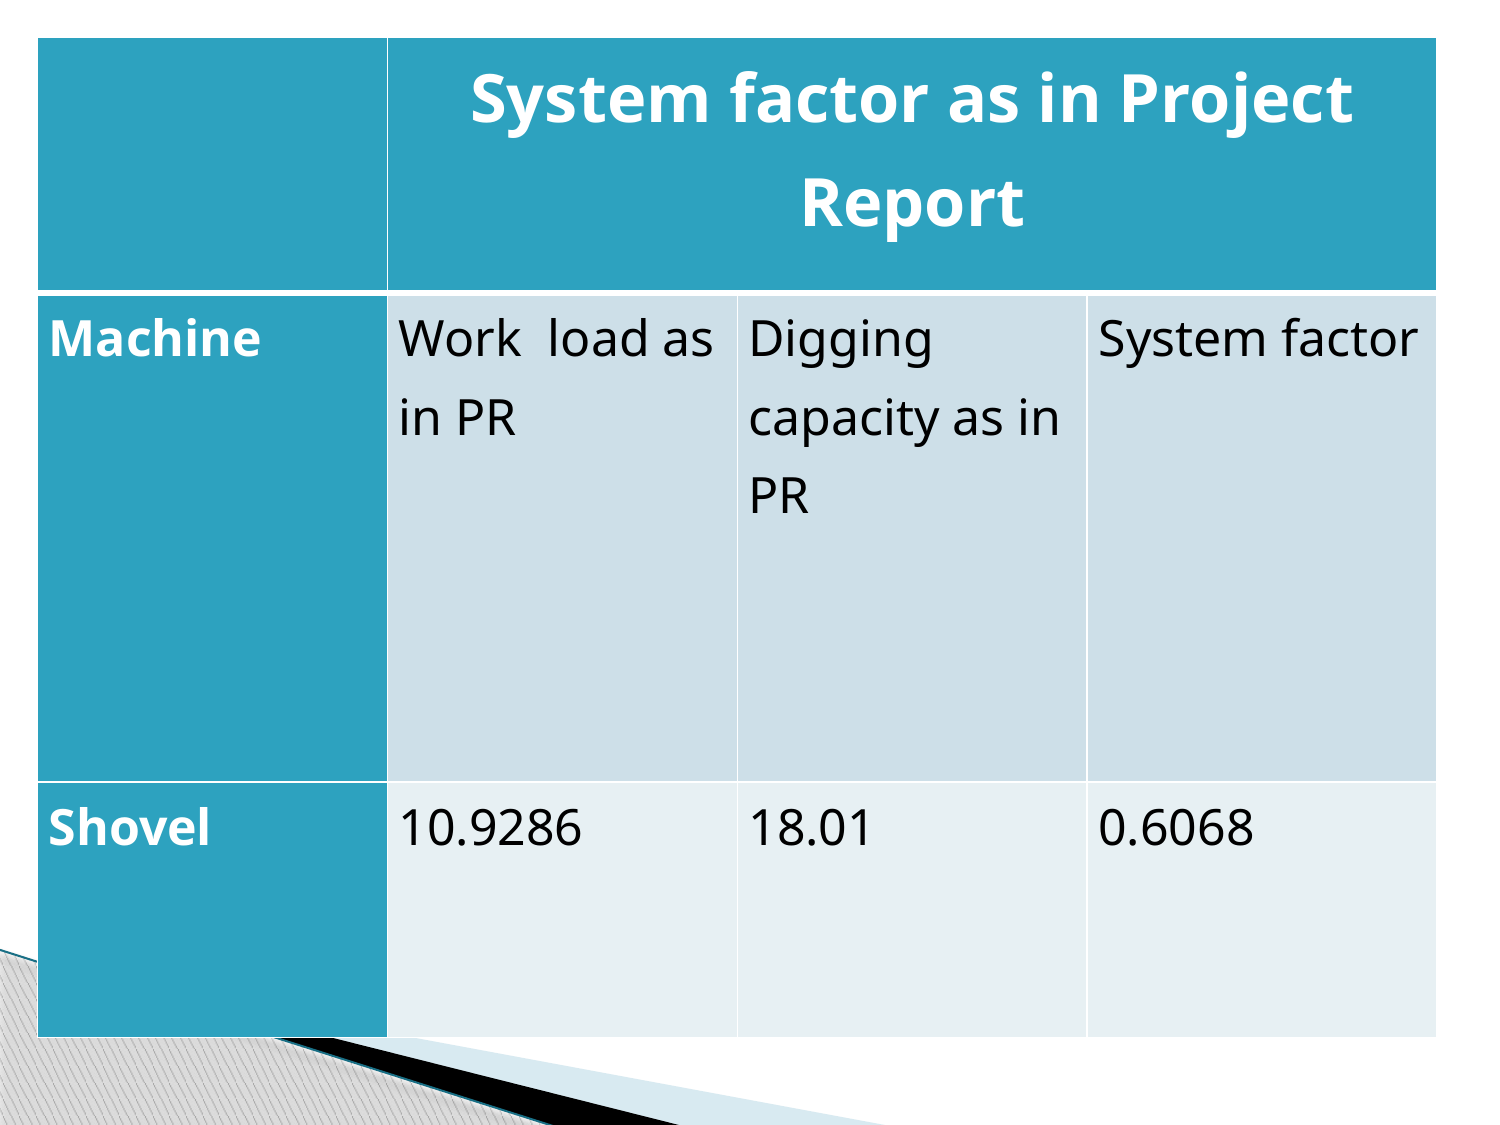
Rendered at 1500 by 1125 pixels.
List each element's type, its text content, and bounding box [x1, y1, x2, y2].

table_cell Shovel [38, 783, 387, 1037]
table_cell System factor [1088, 296, 1436, 781]
table_header System factor as in Project Report [388, 38, 1436, 290]
table_cell Machine [38, 296, 387, 781]
table_cell 18.01 [738, 783, 1086, 1037]
table_header [38, 38, 387, 290]
table_cell Work load as in PR [388, 296, 737, 781]
table_cell Digging capacity as in PR [738, 296, 1086, 781]
table_cell 10.9286 [388, 783, 737, 1037]
table_cell 0.6068 [1088, 783, 1436, 1037]
